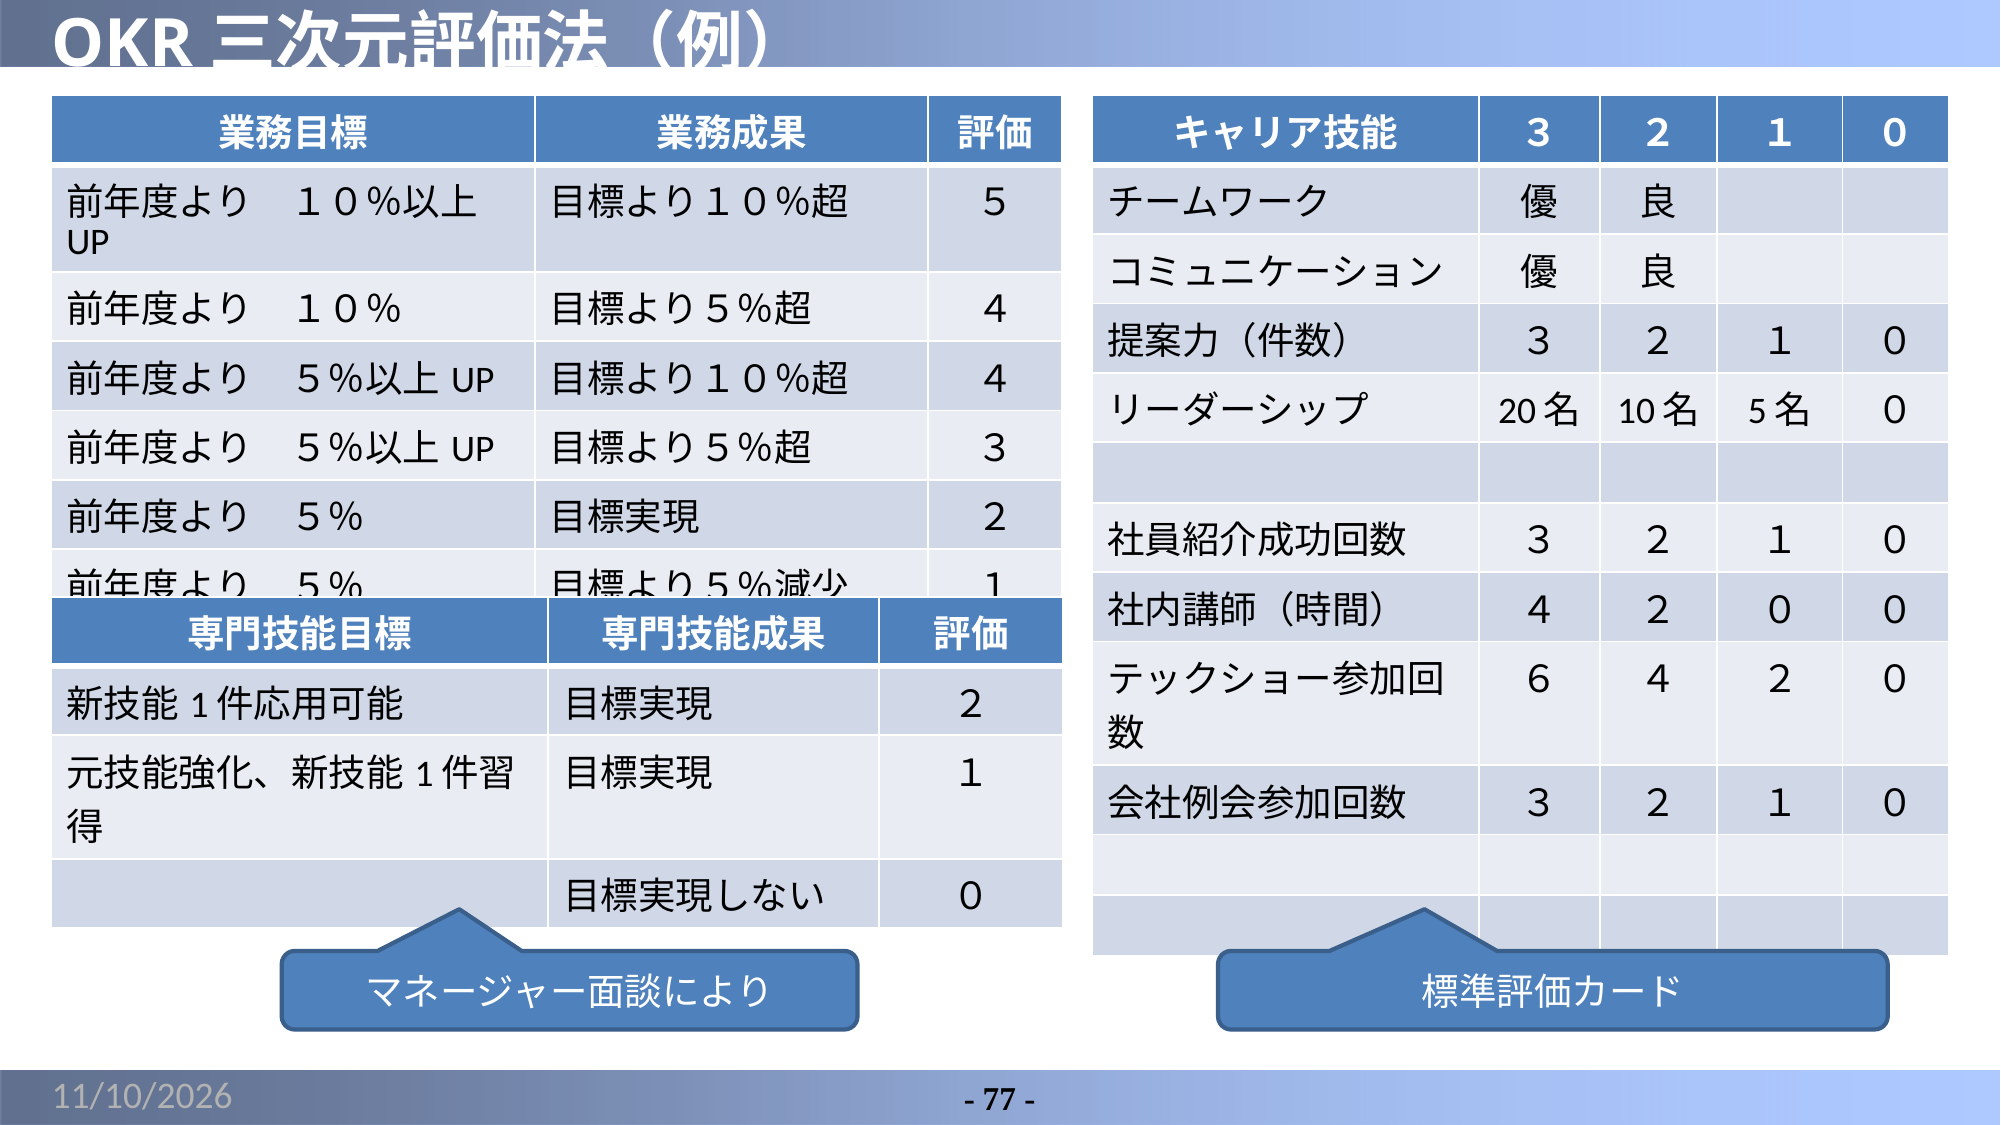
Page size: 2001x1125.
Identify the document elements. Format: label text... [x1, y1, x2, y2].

text_box マネージャー面談により [279, 907, 860, 1032]
table_cell [1480, 443, 1599, 502]
table_cell [1480, 835, 1599, 894]
table_cell ２ [929, 481, 1061, 548]
table_cell ４ [1480, 573, 1599, 641]
table_cell ２ [1601, 504, 1716, 571]
table_cell ０ [1718, 573, 1842, 641]
table_cell 前年度より １０％以上UP [52, 168, 534, 271]
table_cell ４ [1601, 642, 1716, 764]
title OKR三次元評価法（例） [51, 0, 1921, 81]
table_cell ０ [1843, 573, 1948, 641]
table_cell ０ [1843, 642, 1948, 764]
table_header 業務成果 [536, 96, 927, 162]
table_cell [1093, 835, 1478, 894]
table_cell １ [880, 736, 1062, 858]
table_cell ６ [1480, 642, 1599, 764]
table_cell 前年度より ５％ [52, 550, 534, 596]
table_cell ２ [1718, 642, 1842, 764]
table_cell 目標より１０％超 [536, 168, 927, 271]
table_header 専門技能目標 [52, 598, 547, 663]
table_cell 20名 [1480, 374, 1599, 441]
table_cell ０ [1843, 374, 1948, 441]
table_cell [1718, 835, 1842, 894]
table_cell １ [1718, 304, 1842, 372]
table_cell 優 [1480, 235, 1599, 303]
table_cell ３ [929, 411, 1061, 479]
table_header ２ [1601, 96, 1716, 162]
table_cell 前年度より ５％以上UP [52, 411, 534, 479]
table_cell [1601, 835, 1716, 894]
table_cell 提案力（件数） [1093, 304, 1478, 372]
table_cell [1718, 235, 1842, 303]
table_cell [1718, 168, 1842, 233]
table_cell ０ [1843, 304, 1948, 372]
table_header 専門技能成果 [549, 598, 878, 663]
table_cell １ [1718, 766, 1842, 834]
table_cell 社内講師（時間） [1093, 573, 1478, 641]
table_cell テックショー参加回数 [1093, 642, 1478, 764]
table_cell [1601, 443, 1716, 502]
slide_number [51, 1071, 512, 1117]
table_cell 目標実現 [536, 481, 927, 548]
table_cell [1601, 896, 1716, 948]
table_header 業務目標 [52, 96, 534, 162]
table_cell 会社例会参加回数 [1093, 766, 1478, 834]
table_header １ [1718, 96, 1842, 162]
table_cell チームワーク [1093, 168, 1478, 233]
table_cell ０ [880, 860, 1062, 927]
table_cell 目標より５％超 [536, 411, 927, 479]
table_cell ０ [1843, 504, 1948, 571]
table_cell 10名 [1601, 374, 1716, 441]
table_cell [1718, 443, 1842, 502]
table_cell ５ [929, 168, 1061, 271]
table_cell １ [929, 550, 1061, 596]
table_cell 目標より１０％超 [536, 342, 927, 410]
table_header 評価 [929, 96, 1061, 162]
table_cell 良 [1601, 235, 1716, 303]
table_cell 前年度より ５％ [52, 481, 534, 548]
table_cell ４ [929, 342, 1061, 410]
table_cell [1718, 896, 1842, 948]
table_cell リーダーシップ [1093, 374, 1478, 441]
table_cell ３ [1480, 504, 1599, 571]
table_cell 目標実現 [549, 669, 878, 734]
table_cell １ [1718, 504, 1842, 571]
table_cell 元技能強化、新技能1件習得 [52, 736, 547, 858]
table_cell 5名 [1718, 374, 1842, 441]
table_header ３ [1480, 96, 1599, 162]
table_cell ２ [880, 669, 1062, 734]
table_cell 前年度より ５％以上UP [52, 342, 534, 410]
text_box 標準評価カード [1215, 907, 1890, 1032]
table_cell ２ [1601, 766, 1716, 834]
table_header 評価 [880, 598, 1062, 663]
table_cell [52, 860, 547, 927]
table_cell ３ [1480, 304, 1599, 372]
table_cell 新技能1件応用可能 [52, 669, 547, 734]
table_cell 目標実現しない [549, 860, 878, 927]
table_cell [1843, 835, 1948, 894]
table_cell 目標より５％減少 [536, 550, 927, 596]
table_cell コミュニケーション [1093, 235, 1478, 303]
table_cell [1843, 168, 1948, 233]
table_cell [1843, 896, 1948, 955]
table_cell ２ [1601, 573, 1716, 641]
table_cell [1843, 235, 1948, 303]
table_cell 社員紹介成功回数 [1093, 504, 1478, 571]
table_header キャリア技能 [1093, 96, 1478, 162]
table_cell [1093, 896, 1478, 955]
table_cell ４ [929, 273, 1061, 340]
table_cell 優 [1480, 168, 1599, 233]
table_cell 前年度より １０％ [52, 273, 534, 340]
table_header ０ [1843, 96, 1948, 162]
table_cell 良 [1601, 168, 1716, 233]
slide_number - 77 - [934, 1078, 1063, 1117]
table_cell [1843, 443, 1948, 502]
table_cell ３ [1480, 766, 1599, 834]
table_cell ０ [1843, 766, 1948, 834]
table_cell ２ [1601, 304, 1716, 372]
table_cell 目標実現 [549, 736, 878, 858]
table_cell 目標より５％超 [536, 273, 927, 340]
table_cell [1480, 896, 1599, 948]
table_cell [1093, 443, 1478, 502]
